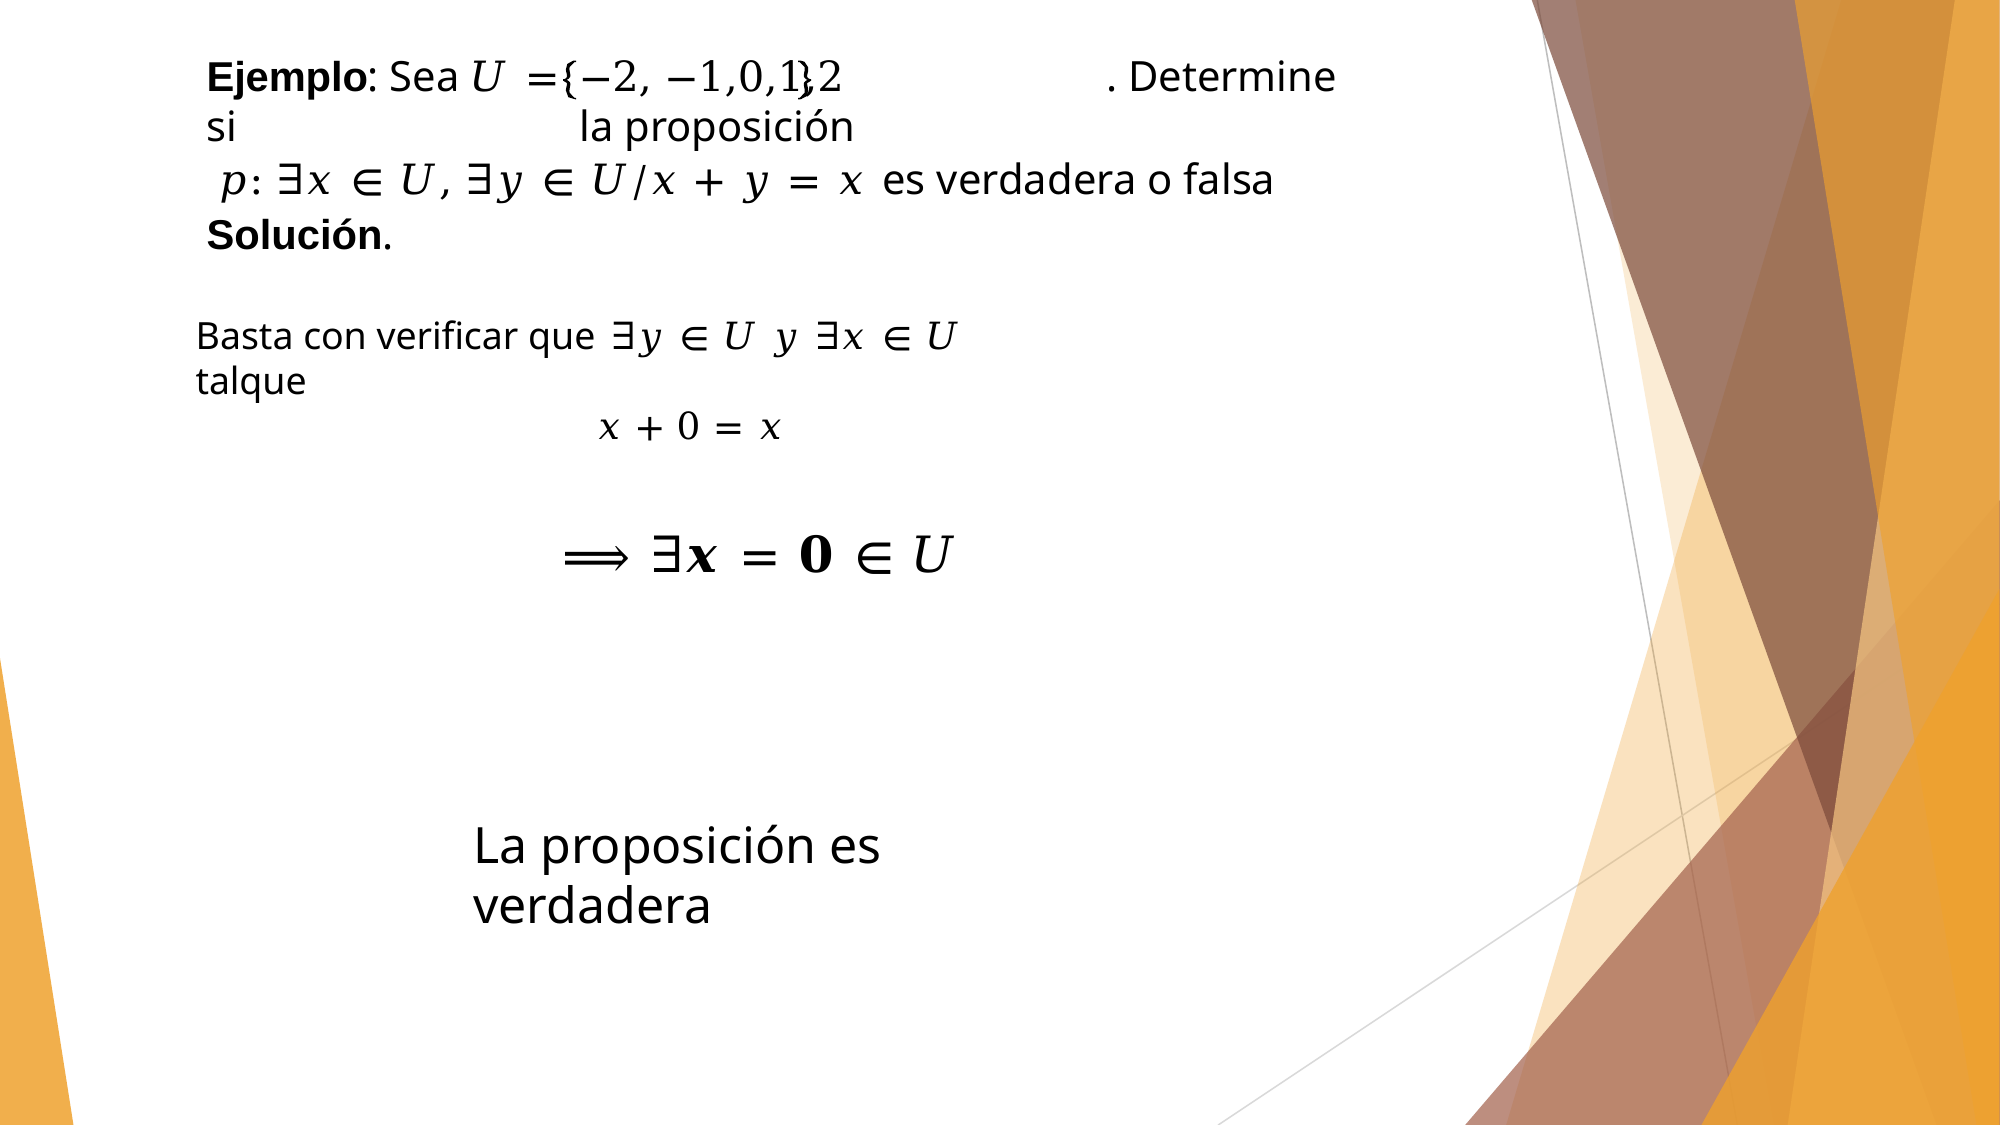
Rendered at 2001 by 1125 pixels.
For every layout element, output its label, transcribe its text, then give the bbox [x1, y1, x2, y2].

title Ejemplo: Sea 𝑈 = −2, −1,0,1,2 . Determine si la proposición 𝑝: ∃𝑥 ∈ 𝑈, ∃𝑦 ∈ 𝑈/𝑥 + 𝑦 = 𝑥 es verdadera o falsa [204, 48, 1365, 238]
text_box La proposición es verdadera [471, 811, 1107, 934]
text_box Solución. Basta con verificar que ∃𝑦 ∈ 𝑈 𝑦 ∃𝑥 ∈ 𝑈 talque 𝑥 + 0 = 𝑥 ⟹ ∃𝒙 = 𝟎 ∈ 𝑈 [193, 205, 999, 582]
